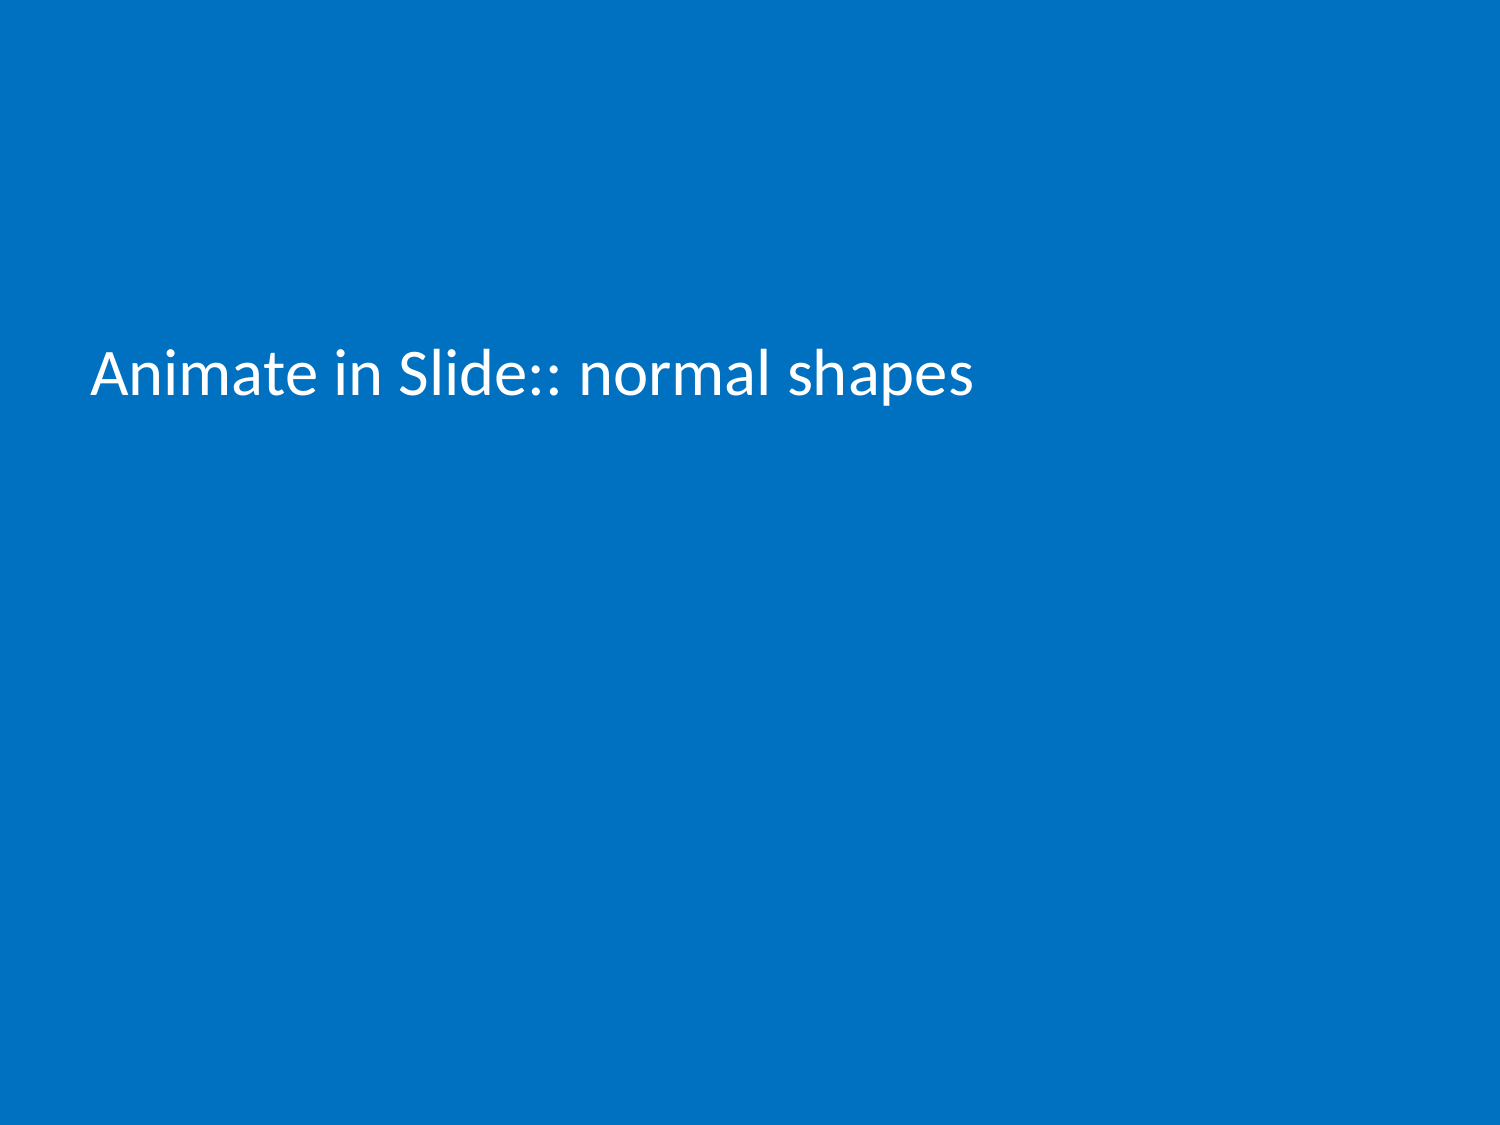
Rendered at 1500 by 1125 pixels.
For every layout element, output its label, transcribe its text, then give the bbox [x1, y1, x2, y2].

title Animate in Slide:: normal shapes [75, 275, 1425, 463]
